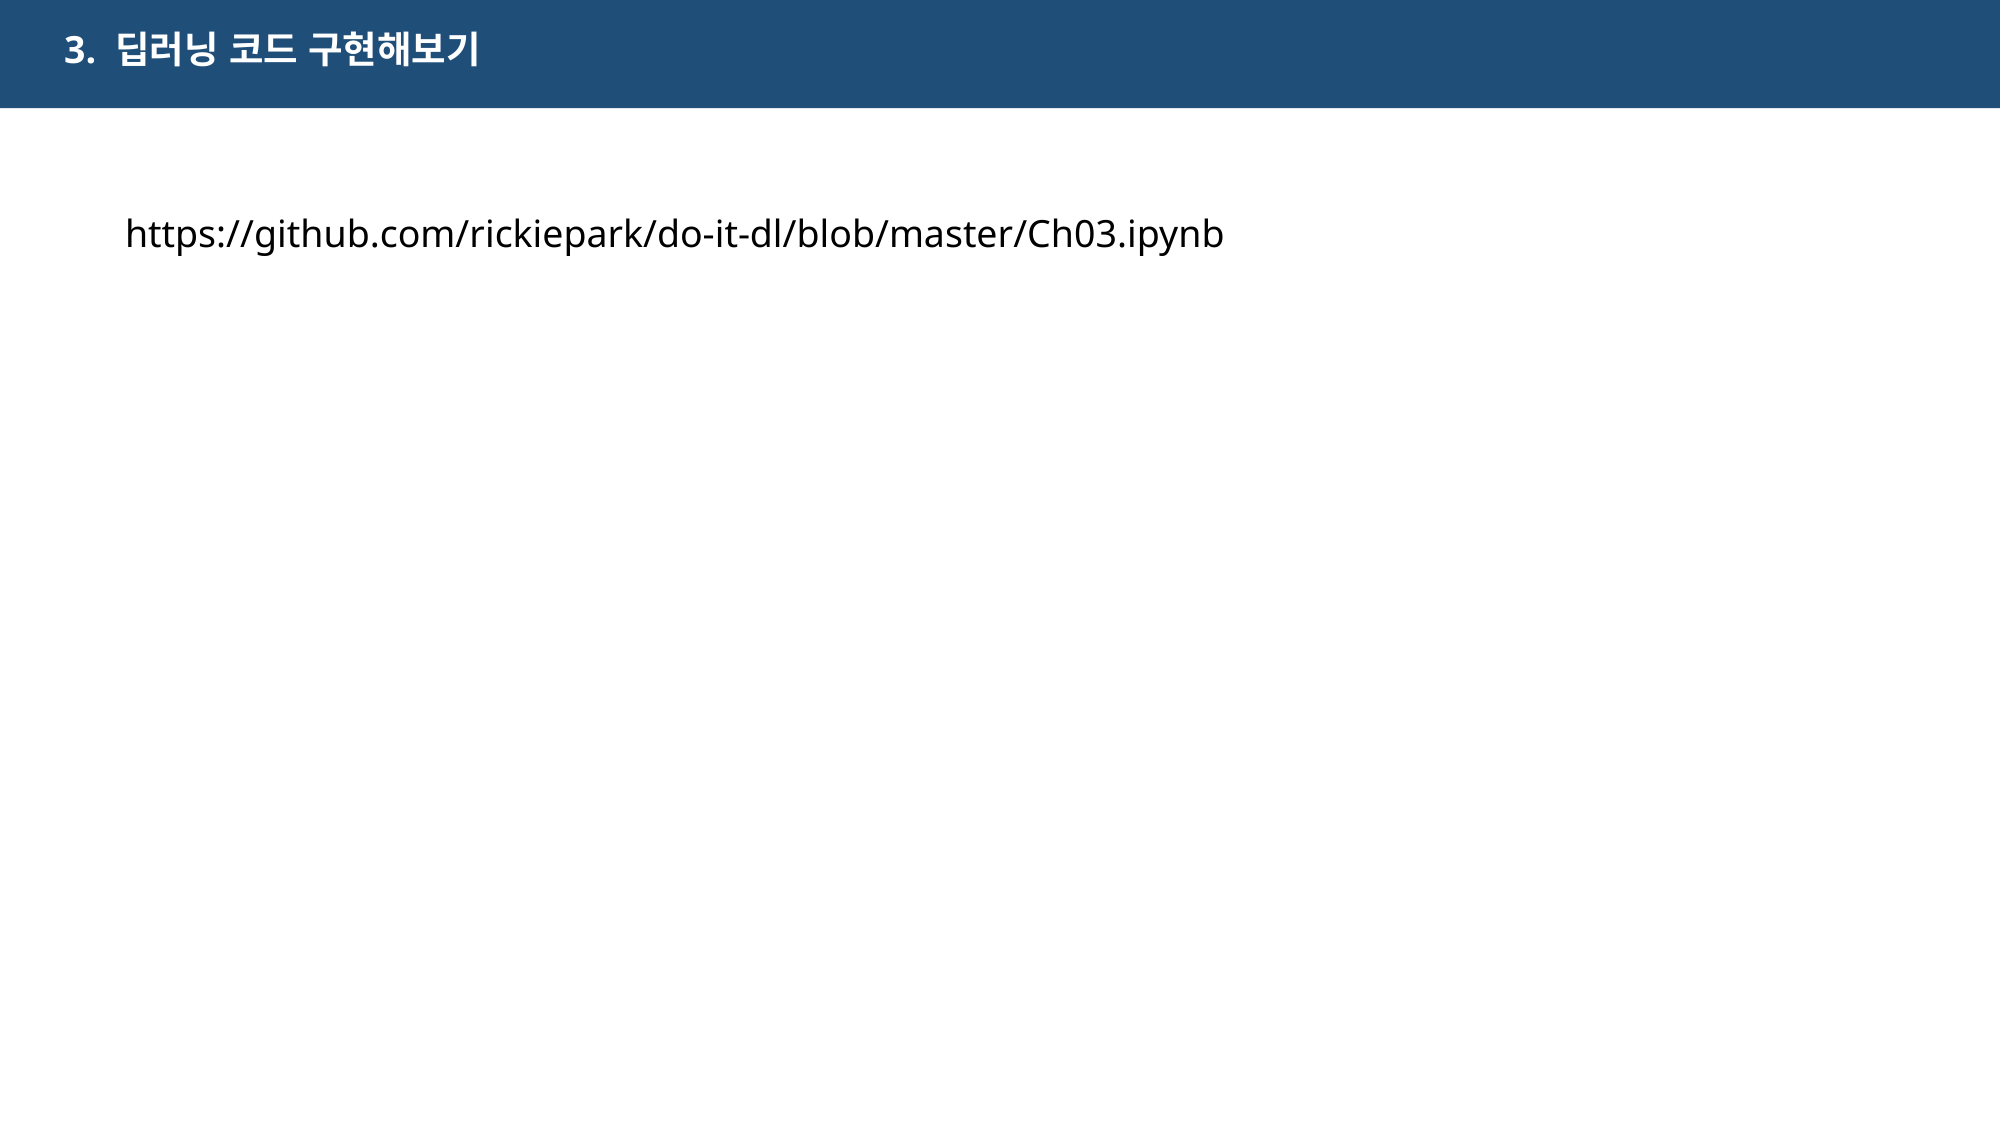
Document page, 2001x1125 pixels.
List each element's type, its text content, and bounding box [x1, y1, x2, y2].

text_box 3. 딥러닝 코드 구현해보기 [49, 18, 497, 79]
text_box https://github.com/rickiepark/do-it-dl/blob/master/Ch03.ipynb [110, 202, 1853, 263]
